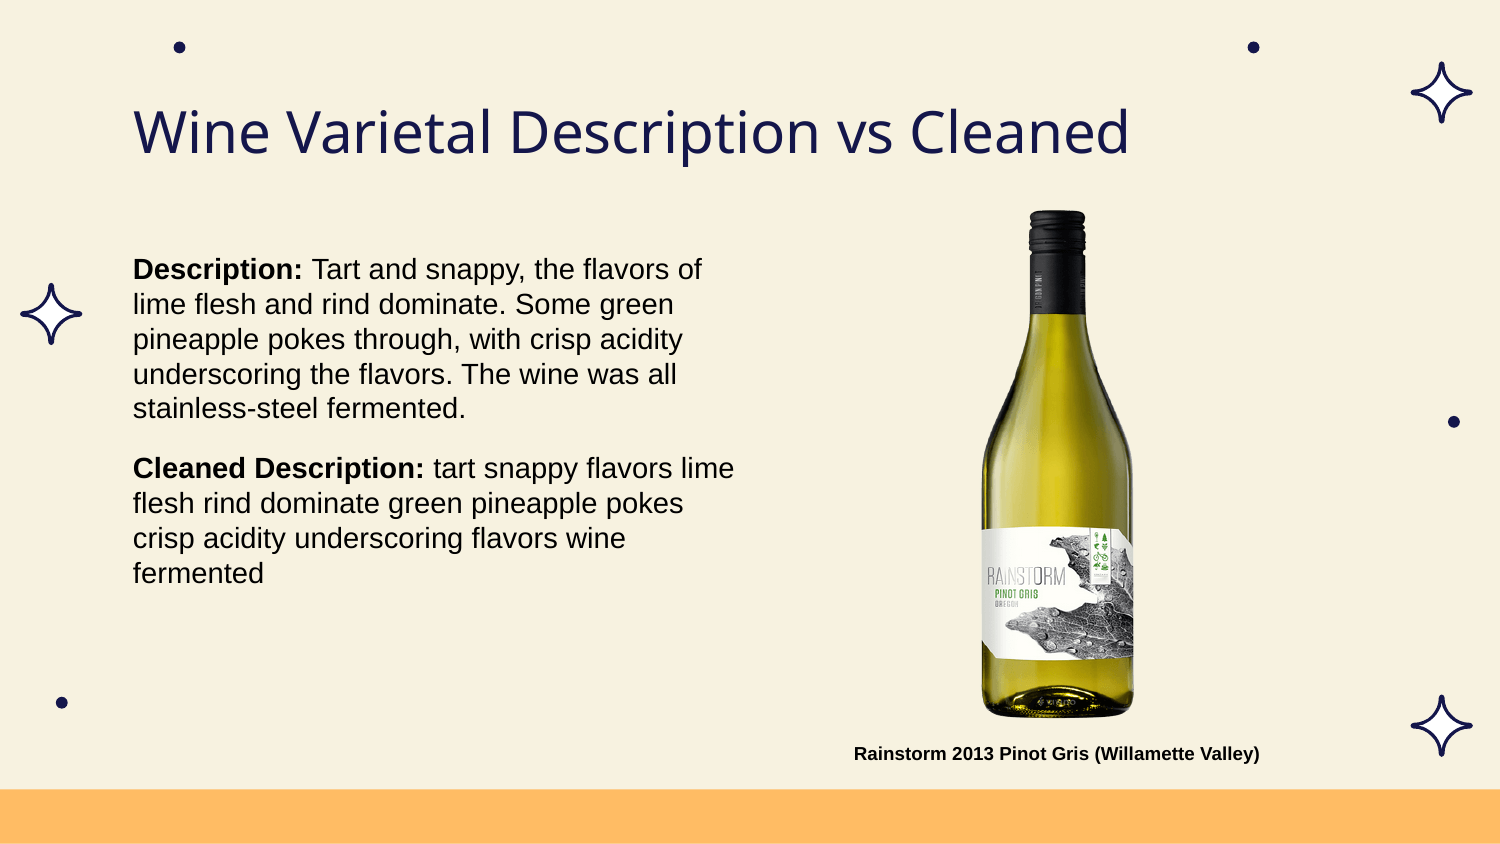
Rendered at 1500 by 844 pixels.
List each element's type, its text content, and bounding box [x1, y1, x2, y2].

picture [975, 203, 1139, 724]
text_box Rainstorm 2013 Pinot Gris (Willamette Valley) [805, 734, 1309, 772]
text_box Description: Tart and snappy, the flavors of lime flesh and rind dominate. Some green pineapple pokes through, with crisp acidity underscoring the flavors. The wine was all stainless-steel fermented. Cleaned Description: tart snappy flavors lime flesh rind dominate green pineapple pokes crisp acidity underscoring flavors wine fermented [118, 242, 750, 597]
title Wine Varietal Description vs Cleaned [118, 80, 1382, 174]
